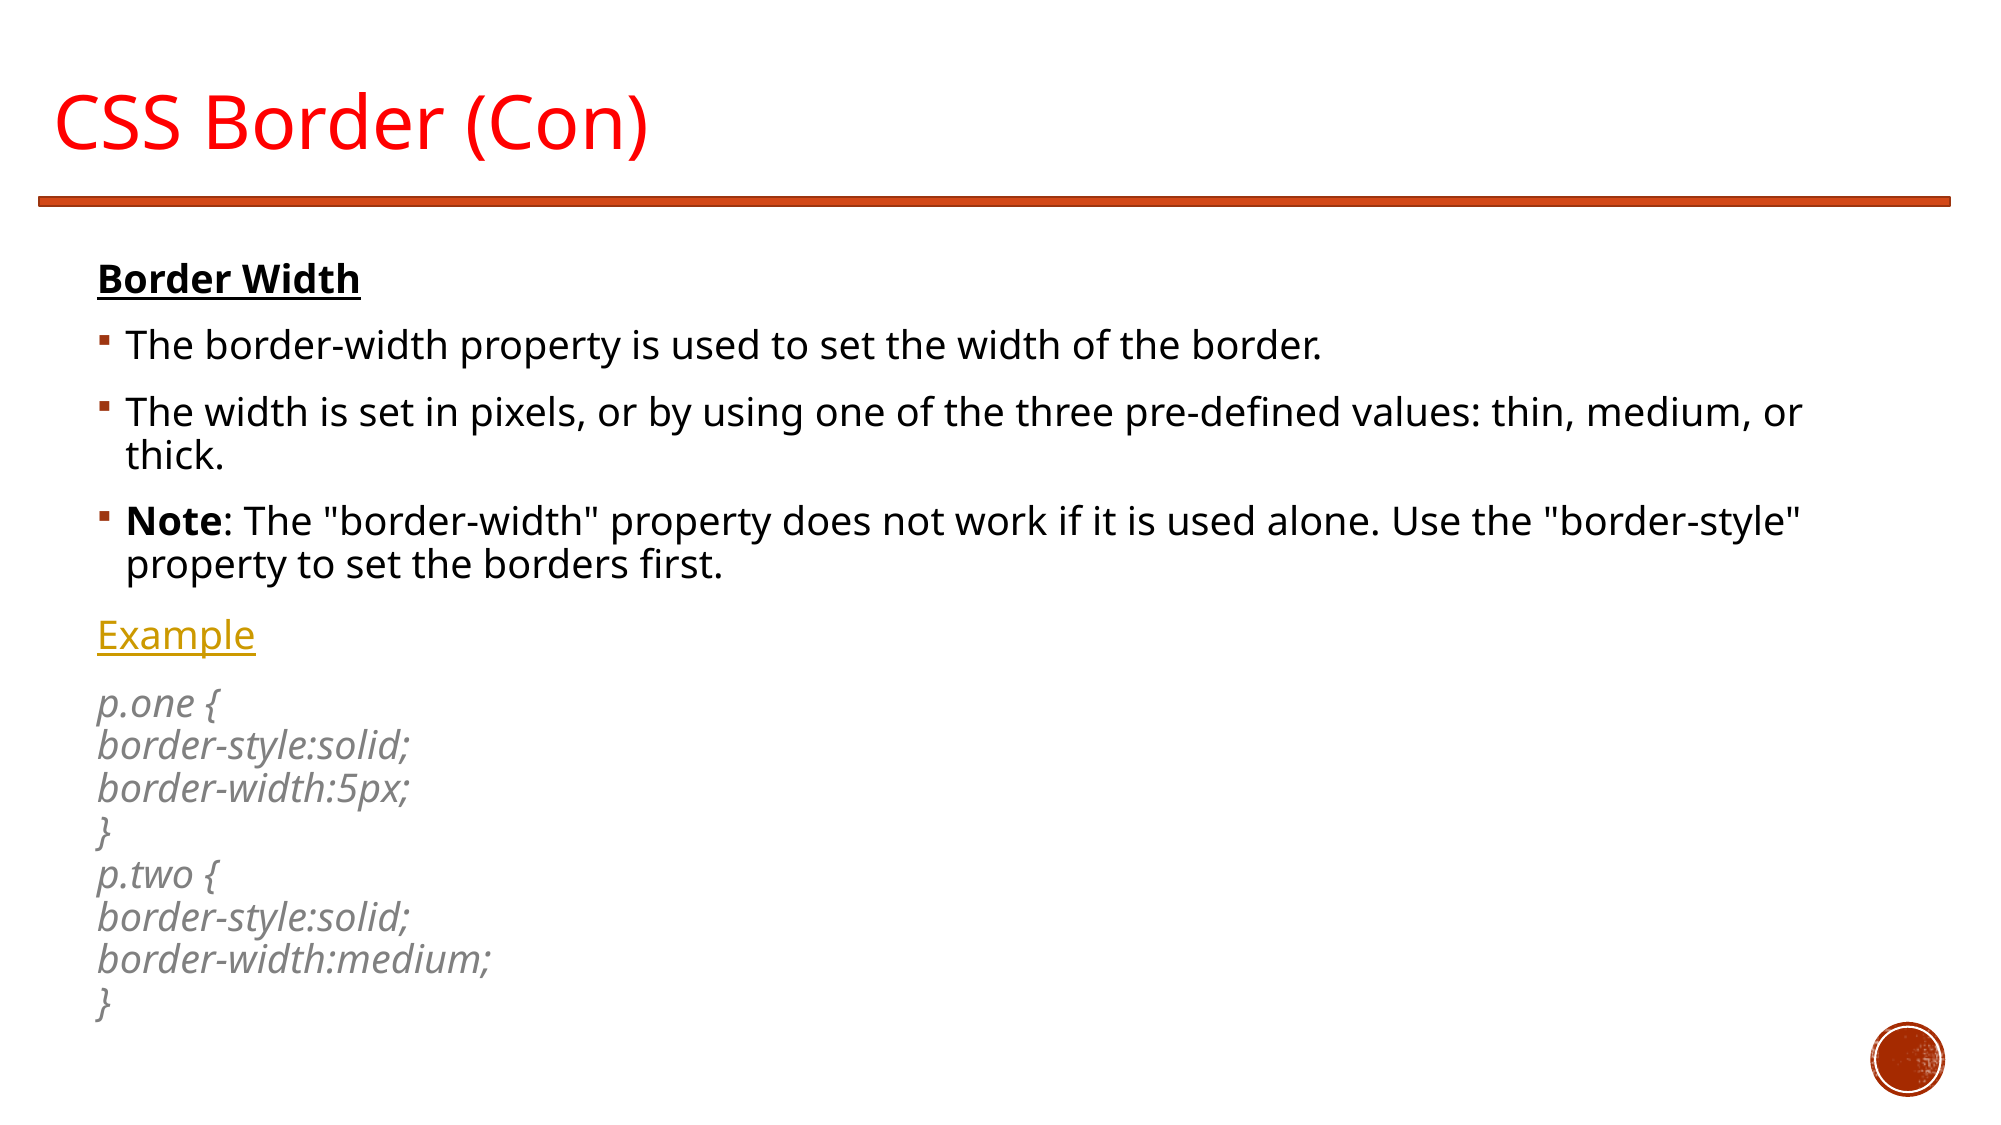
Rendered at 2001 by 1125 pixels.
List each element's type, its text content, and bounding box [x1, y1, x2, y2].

text_box [38, 196, 1951, 207]
text_box CSS Border (Con) [38, 67, 1950, 173]
list Border Width The border-width property is used to set the width of the border. The width is set in pixels, or by using one of the three pre-defined values: thin, medium, or thick. Note: The "border-width" property does not work if it is used alone. Use the "border-style" property to set the borders first. Example p.one { border-style:solid; border-width:5px; } p.two { border-style:solid; border-width:medium; } [81, 251, 1890, 1033]
